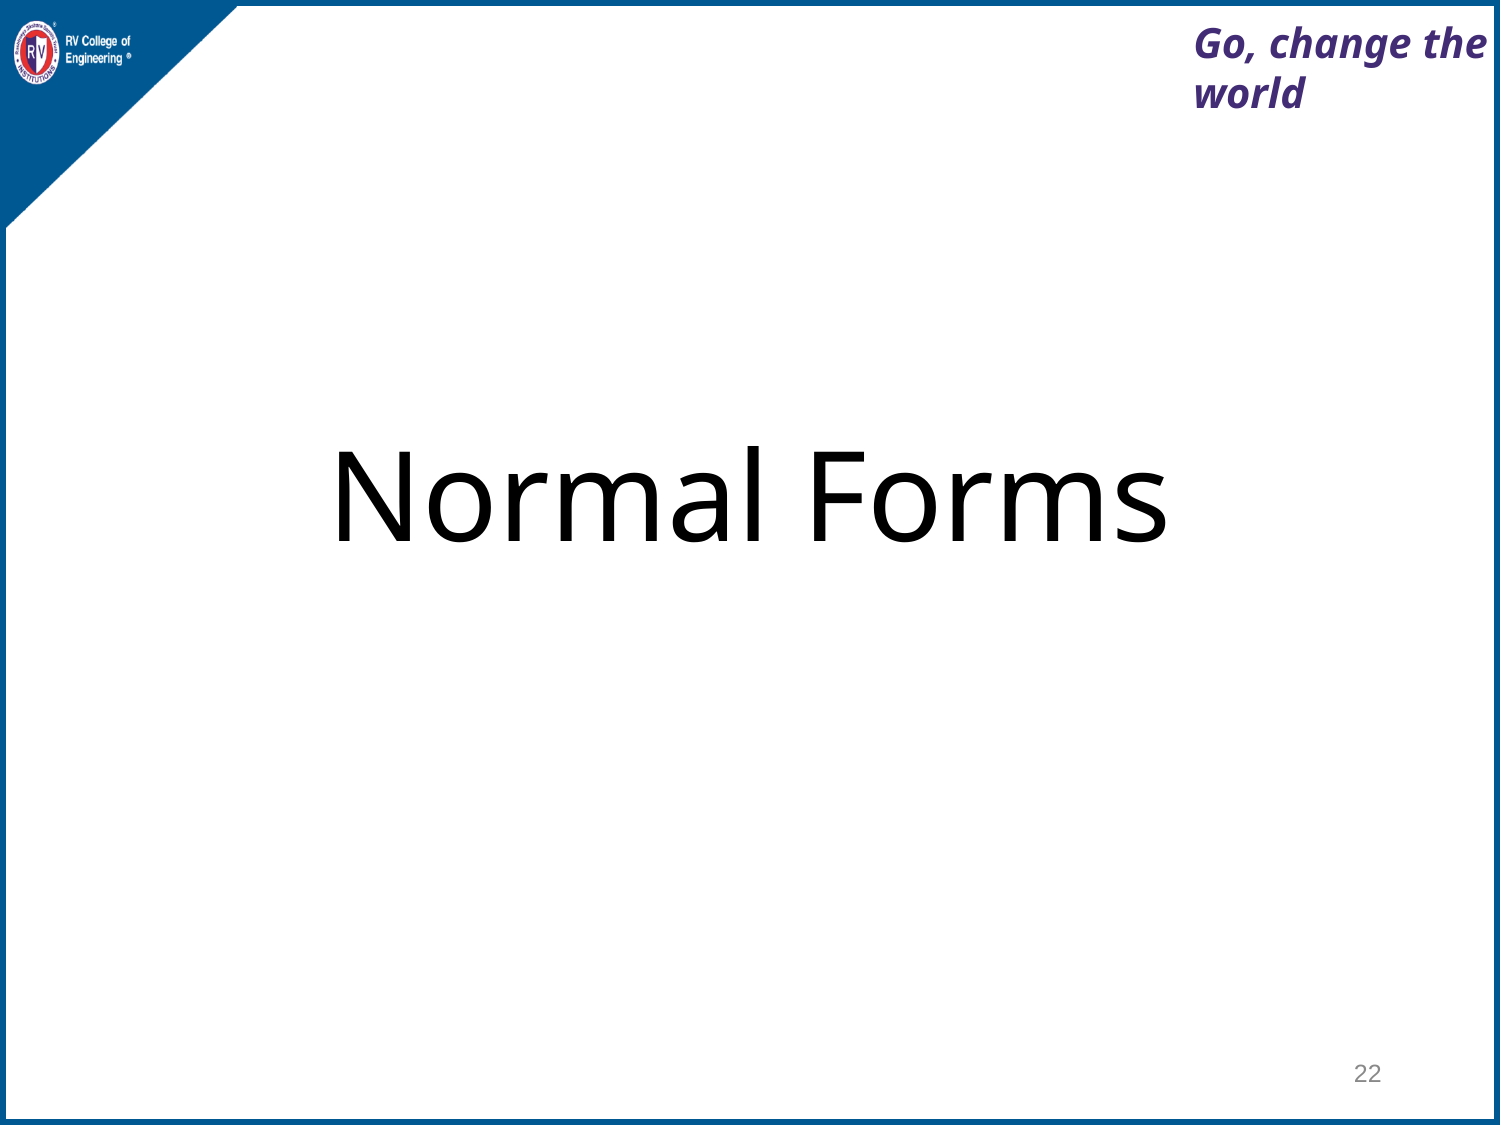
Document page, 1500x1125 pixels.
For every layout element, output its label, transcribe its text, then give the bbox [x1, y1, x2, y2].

slide_number 22 [1059, 1042, 1397, 1103]
picture [1, 6, 237, 232]
title Normal Forms [187, 184, 1313, 576]
